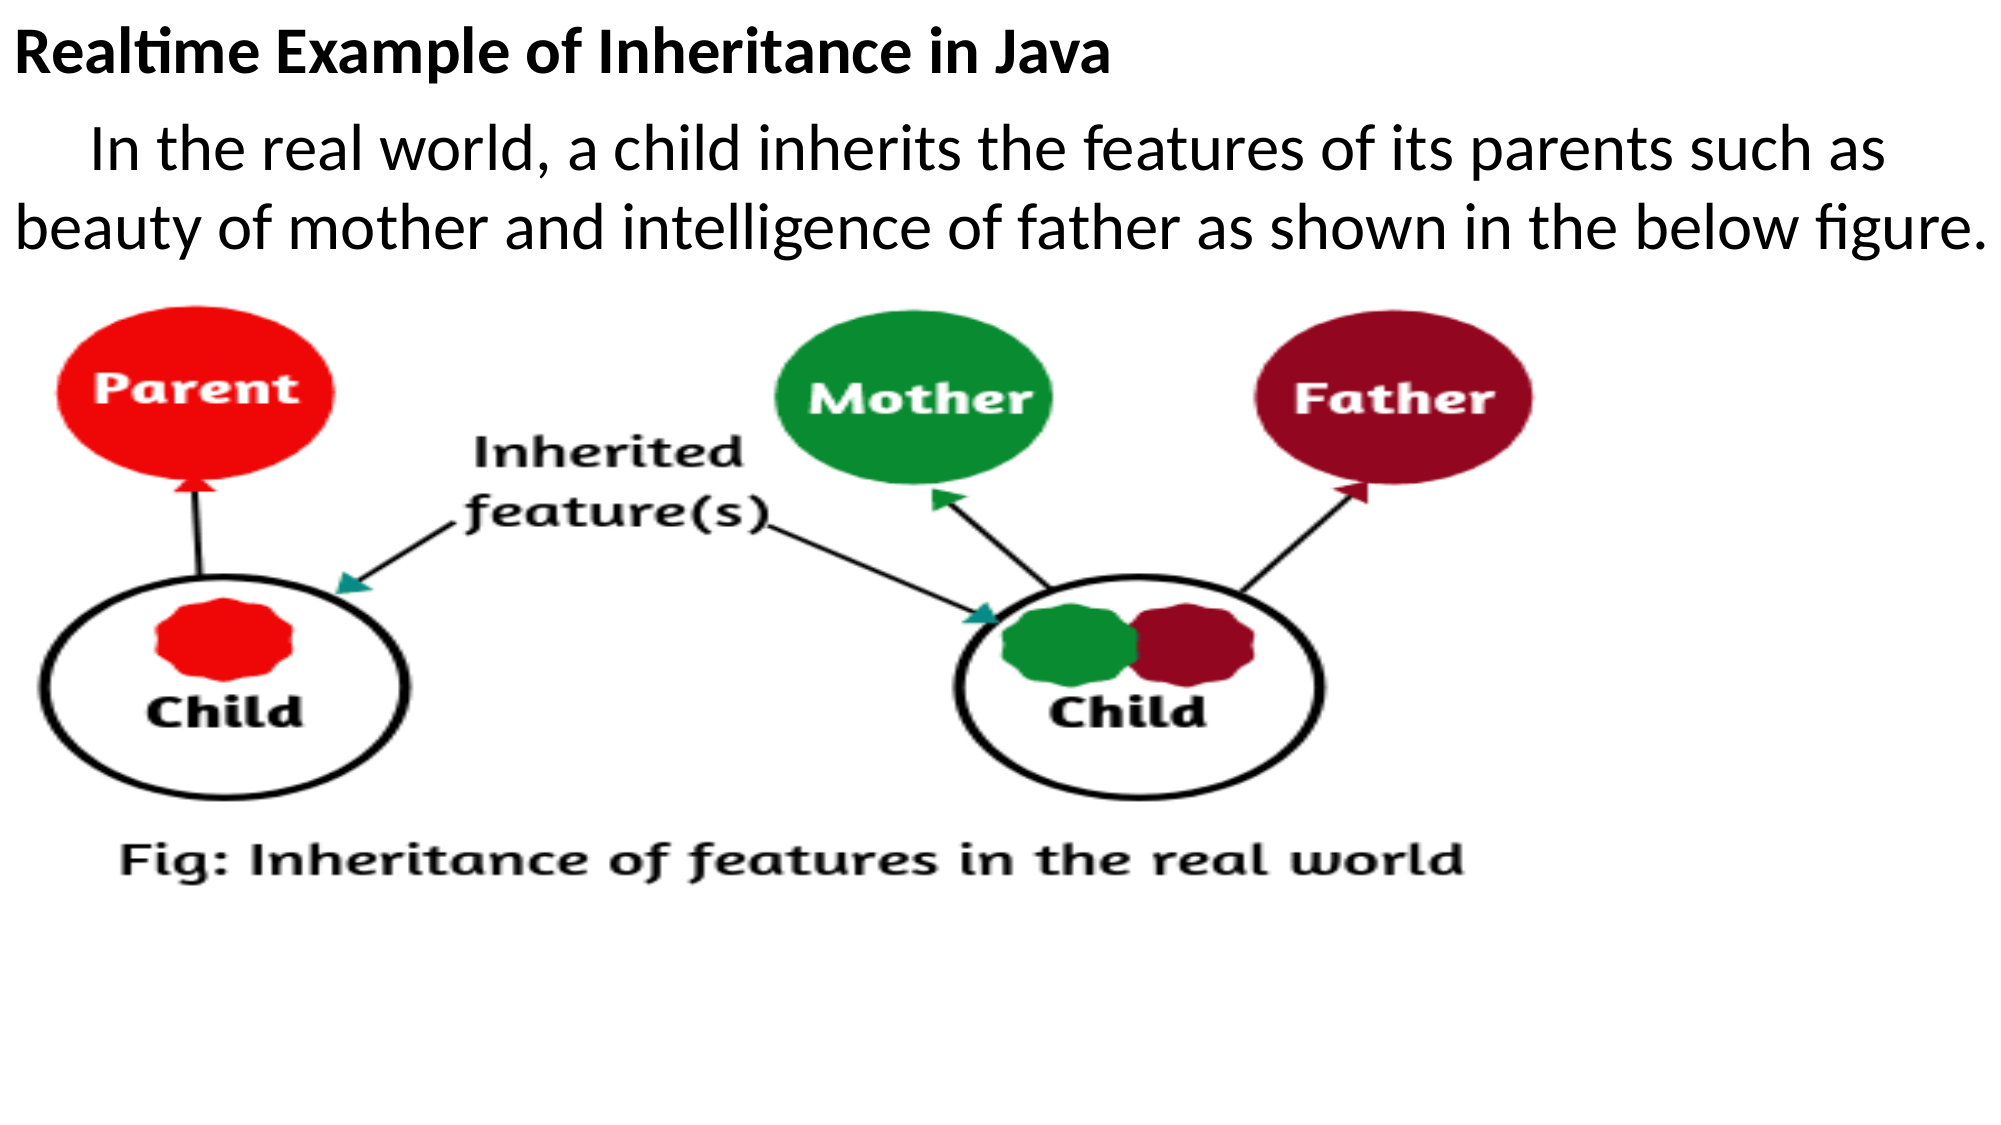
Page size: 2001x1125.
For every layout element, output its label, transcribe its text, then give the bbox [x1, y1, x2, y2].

picture [25, 281, 1580, 898]
text_box Realtime Example of Inheritance in Java [0, 0, 2000, 95]
text_box In the real world, a child inherits the features of its parents such as beauty of mother and intelligence of father as shown in the below figure. [0, 95, 2000, 351]
